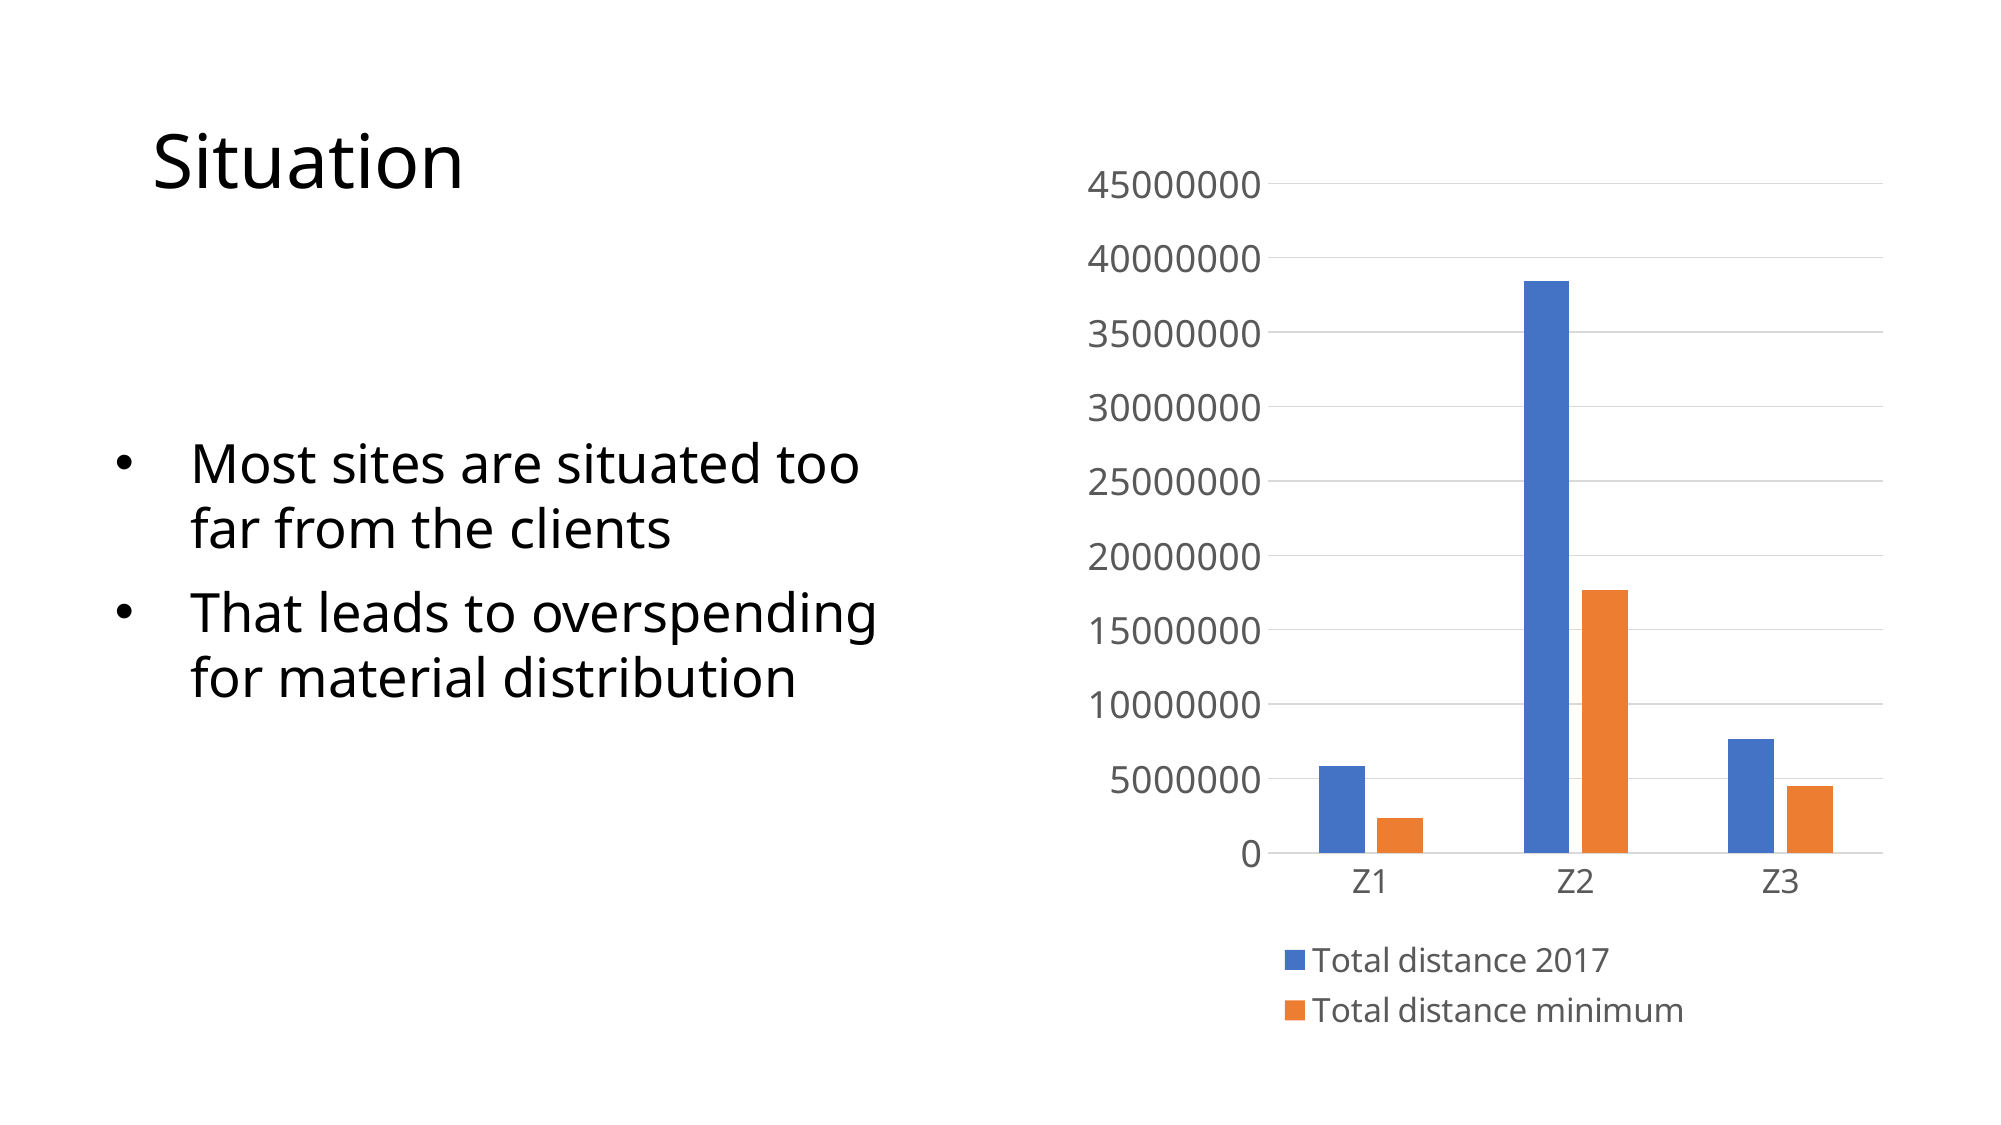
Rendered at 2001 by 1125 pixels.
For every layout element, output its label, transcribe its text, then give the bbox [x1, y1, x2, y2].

chart [1070, 139, 1900, 1039]
title Situation [137, 59, 1863, 278]
list Most sites are situated too far from the clients That leads to overspending for material distribution [99, 421, 904, 757]
